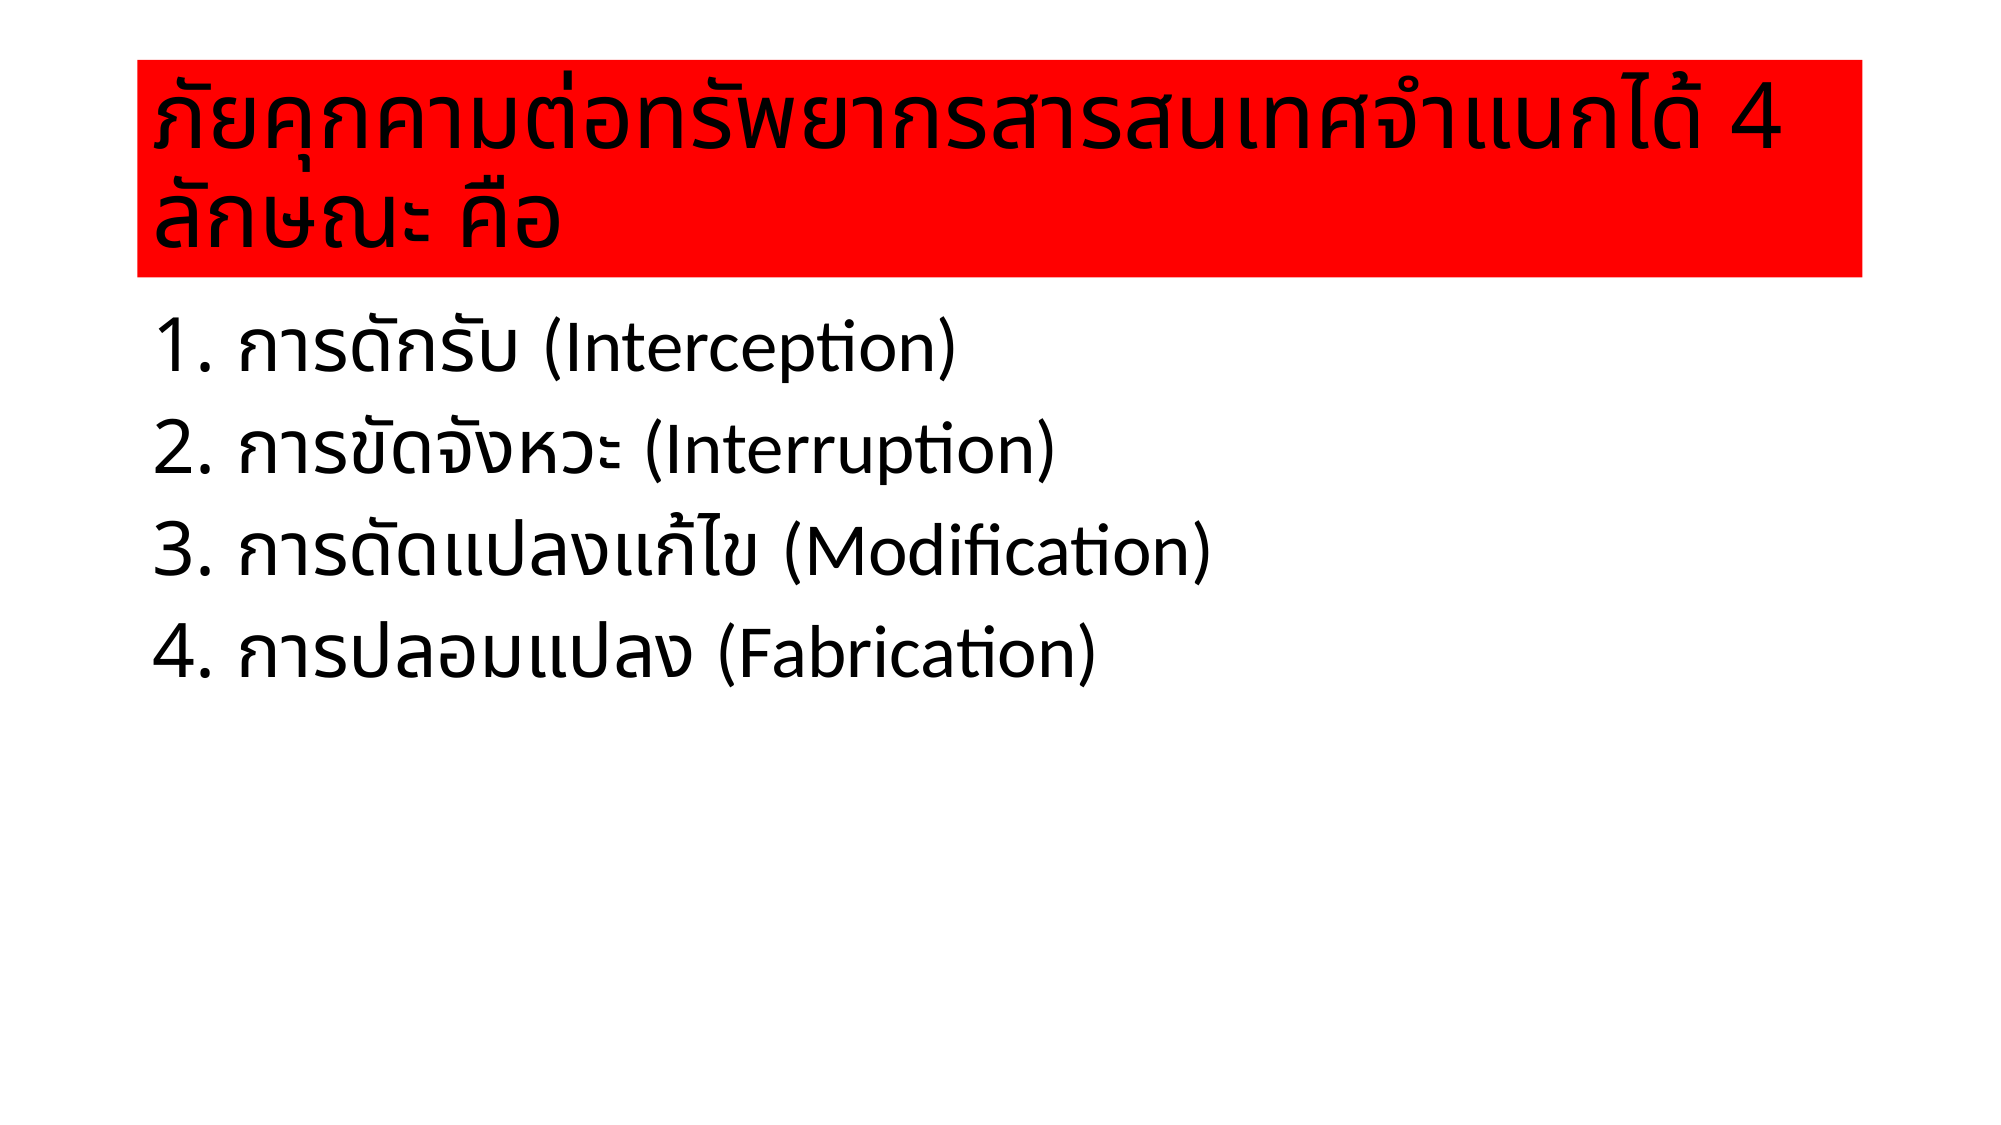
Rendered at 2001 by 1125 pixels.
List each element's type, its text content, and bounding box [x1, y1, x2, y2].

list การดักรับ (Interception) การขัดจังหวะ (Interruption) การดัดแปลงแก้ไข (Modification) การปลอมแปลง (Fabrication) [137, 299, 1863, 1014]
title ภัยคุกคามต่อทรัพยากรสารสนเทศจำแนกได้ 4 ลักษณะ คือ [137, 59, 1863, 278]
